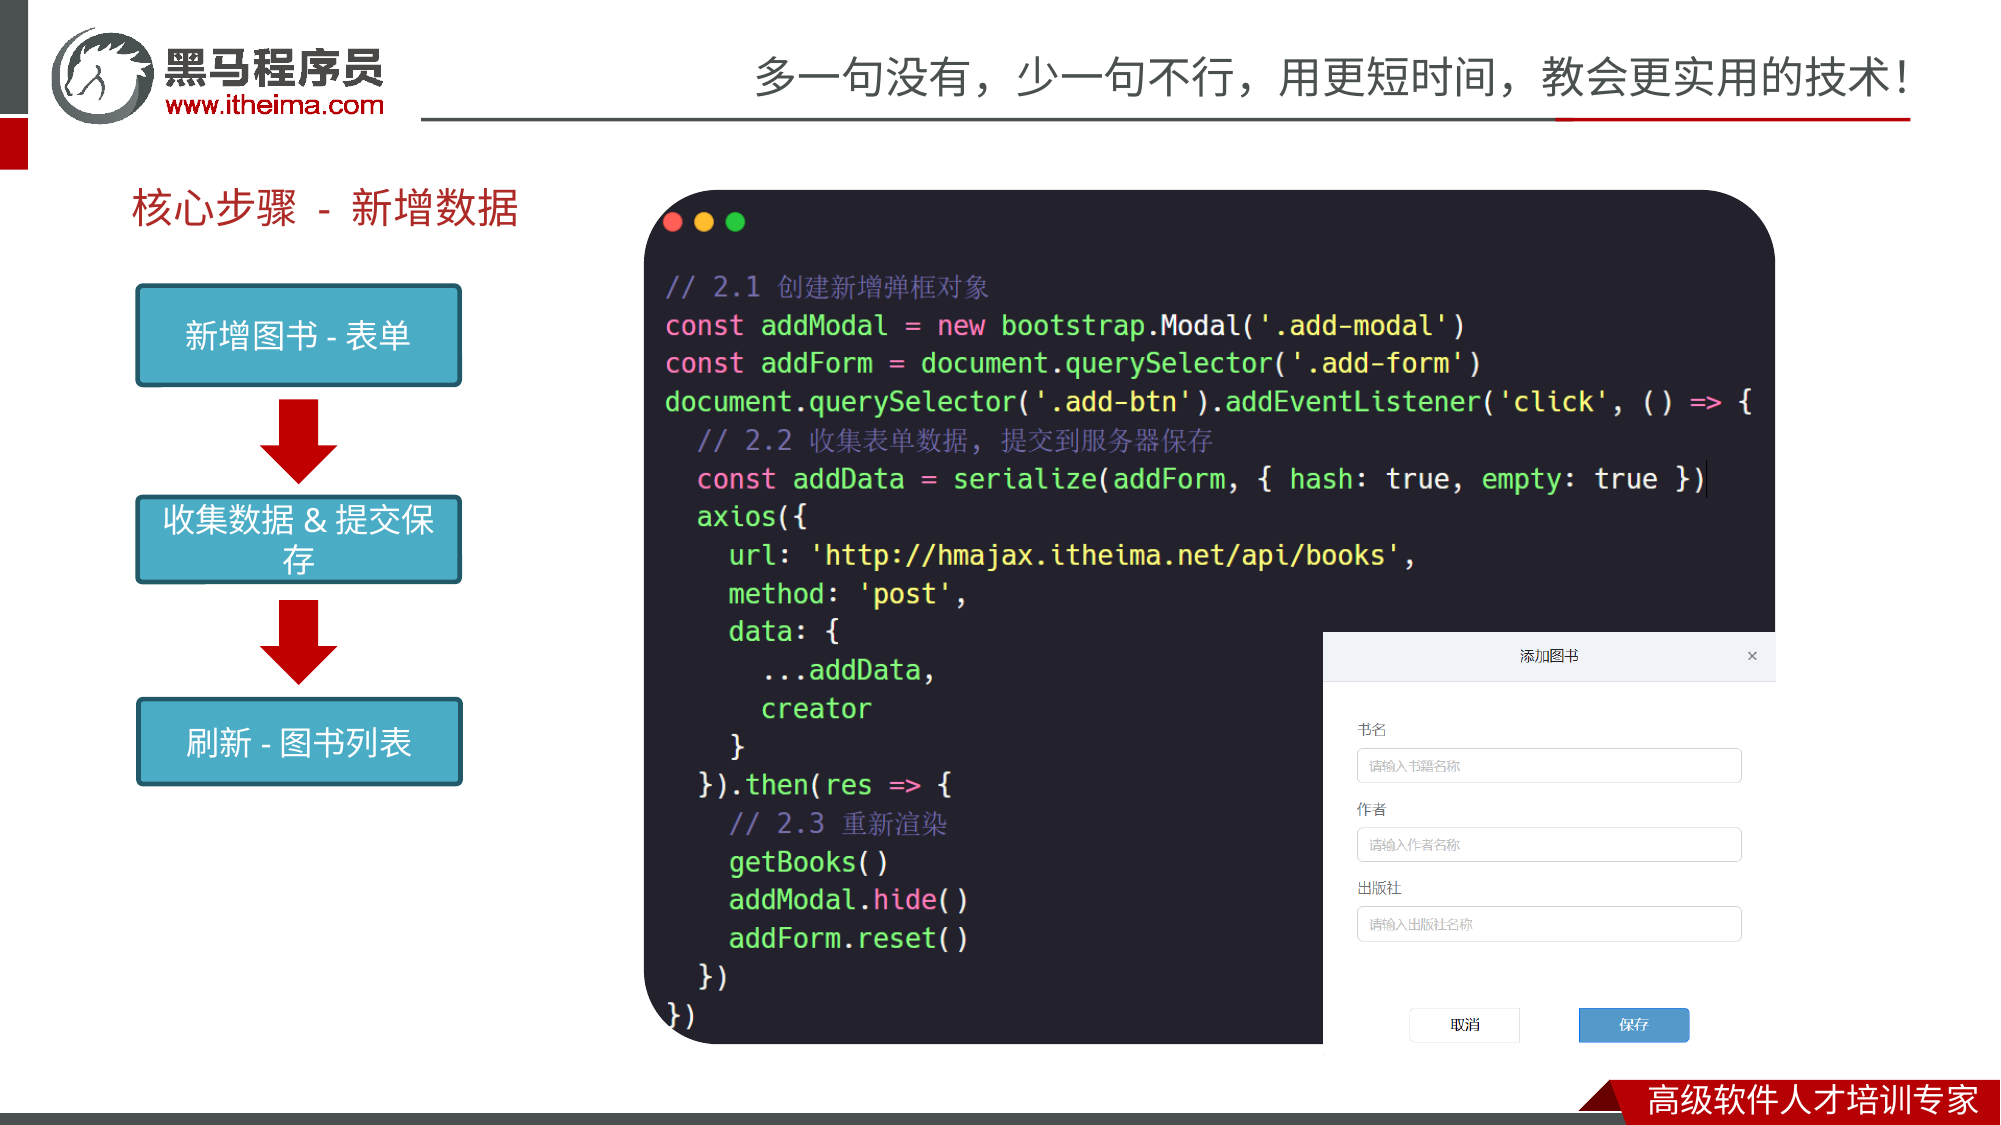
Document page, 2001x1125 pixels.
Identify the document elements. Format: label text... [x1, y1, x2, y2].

picture [643, 189, 1776, 1056]
text_box [257, 598, 340, 688]
text_box 刷新-图书列表 [136, 697, 463, 787]
text_box 收集数据&提交保存 [135, 494, 462, 585]
title 核心步骤 - 新增数据 [116, 164, 1876, 250]
picture [50, 26, 384, 125]
text_box 新增图书-表单 [135, 283, 462, 388]
text_box [257, 397, 340, 487]
